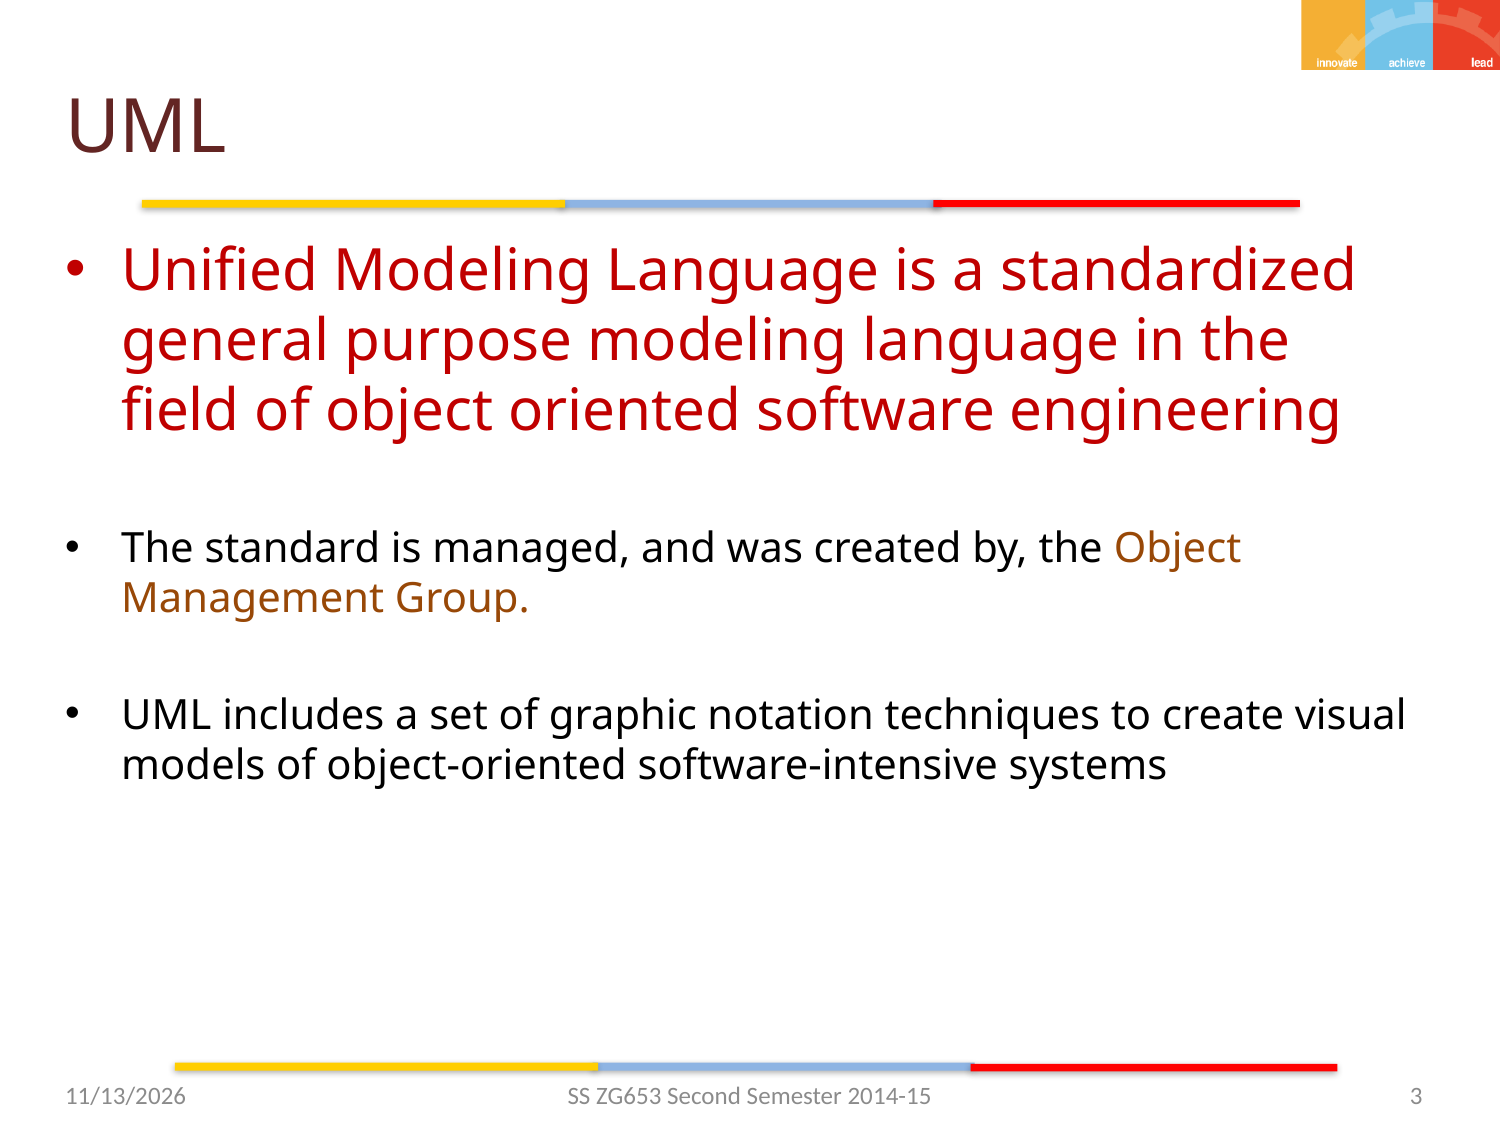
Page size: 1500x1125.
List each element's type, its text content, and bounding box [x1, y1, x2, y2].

slide_number 3 [1087, 1065, 1438, 1125]
picture [1301, 0, 1500, 70]
footer SS ZG653 Second Semester 2014-15 [512, 1065, 988, 1125]
title UML [49, 45, 1401, 201]
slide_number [50, 1065, 400, 1125]
list Unified Modeling Language is a standardized general purpose modeling language in the field of object oriented software engineering The standard is managed, and was created by, the Object Management Group. UML includes a set of graphic notation techniques to create visual models of object-oriented software-intensive systems [49, 224, 1426, 1051]
